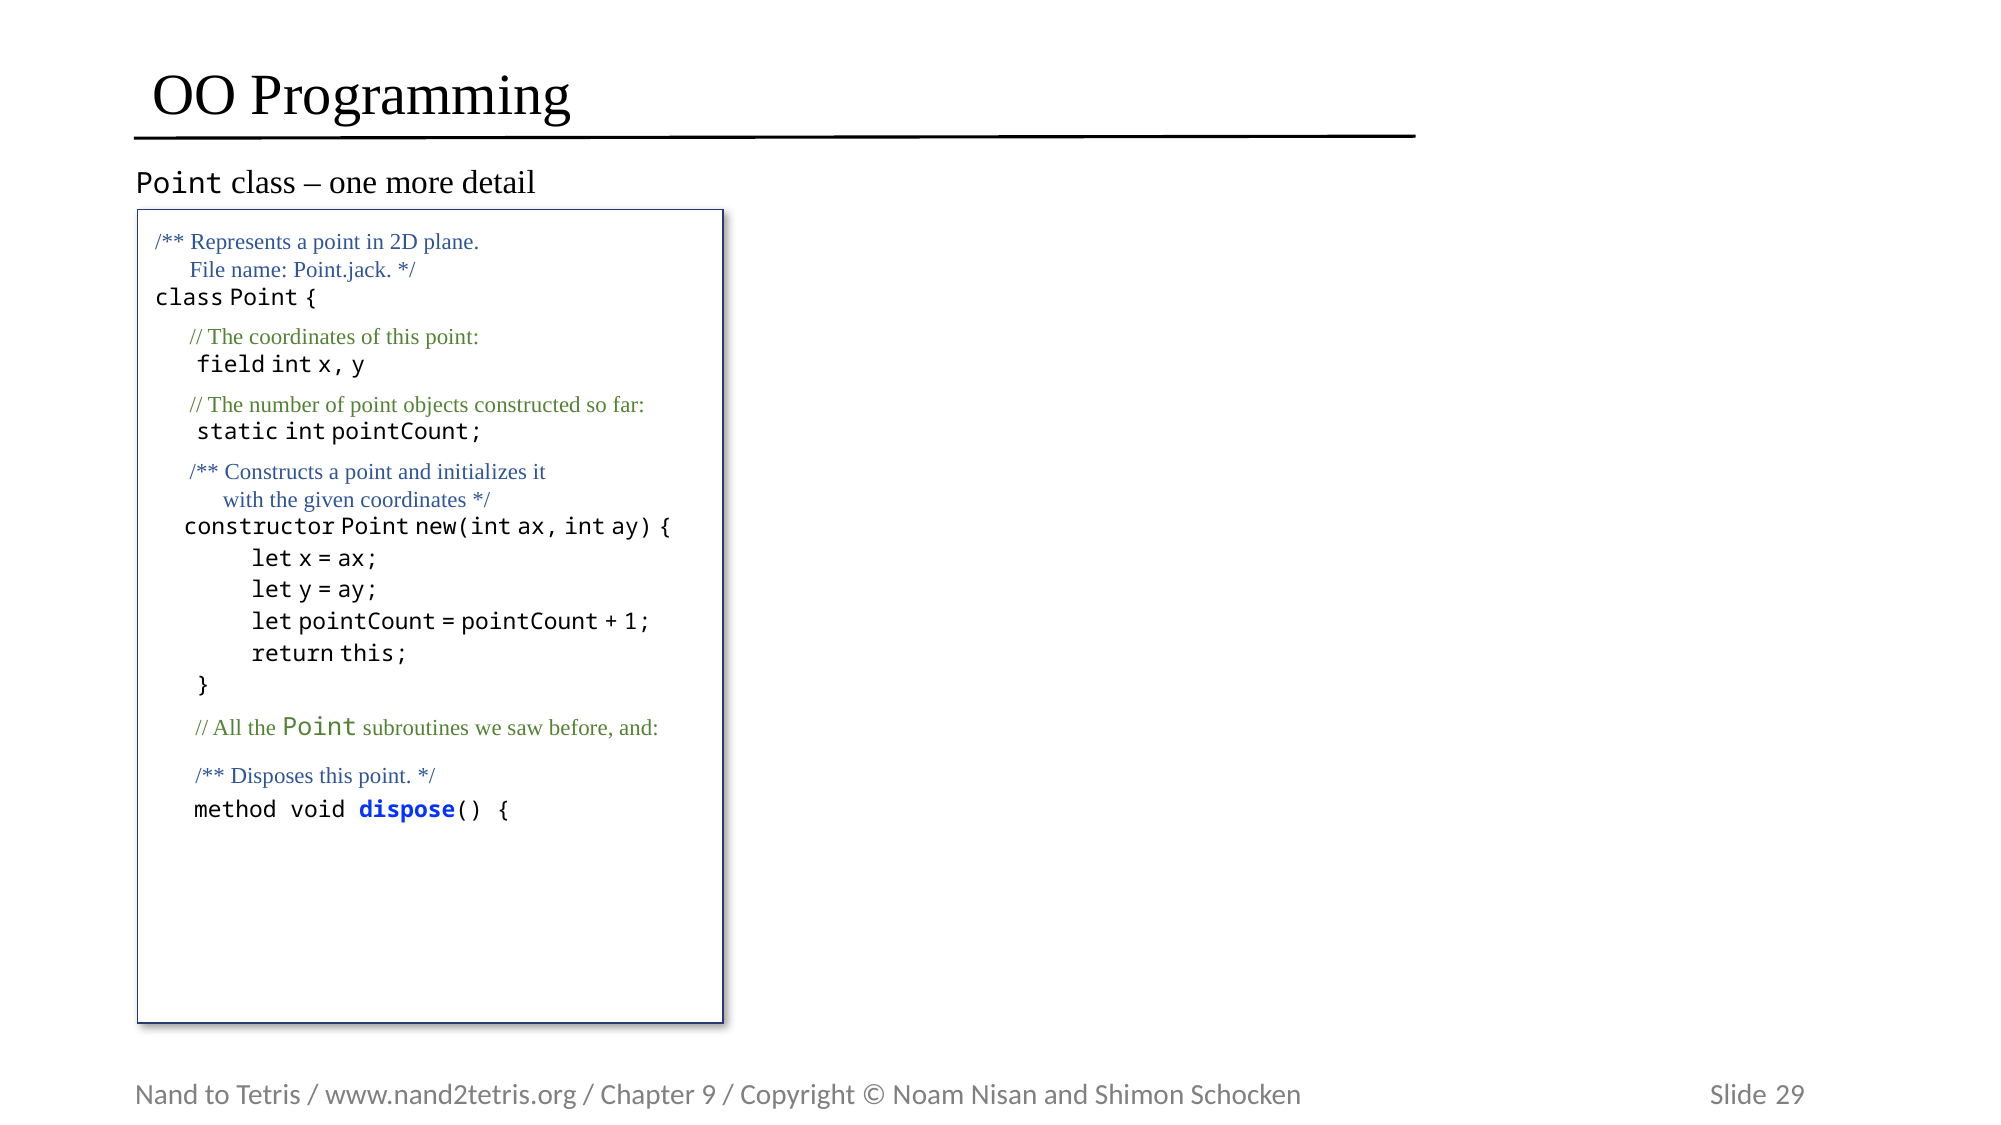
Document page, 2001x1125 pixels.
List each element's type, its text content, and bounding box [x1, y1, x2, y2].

title OO Programming [137, 48, 1417, 144]
text_box Point class – one more detail [120, 152, 925, 216]
text_box /** Represents a point in 2D plane. File name: Point.jack. */ class Point { // The coordinates of this point: field int x, y // The number of point objects constructed so far: static int pointCount; /** Constructs a point and initializes it with the given coordinates */ constructor Point new(int ax, int ay) { let x = ax; let y = ay; let pointCount = pointCount + 1; return this; } // All the Point subroutines we saw before, and: /** Disposes this point. */ method void dispose() { [137, 216, 723, 1023]
